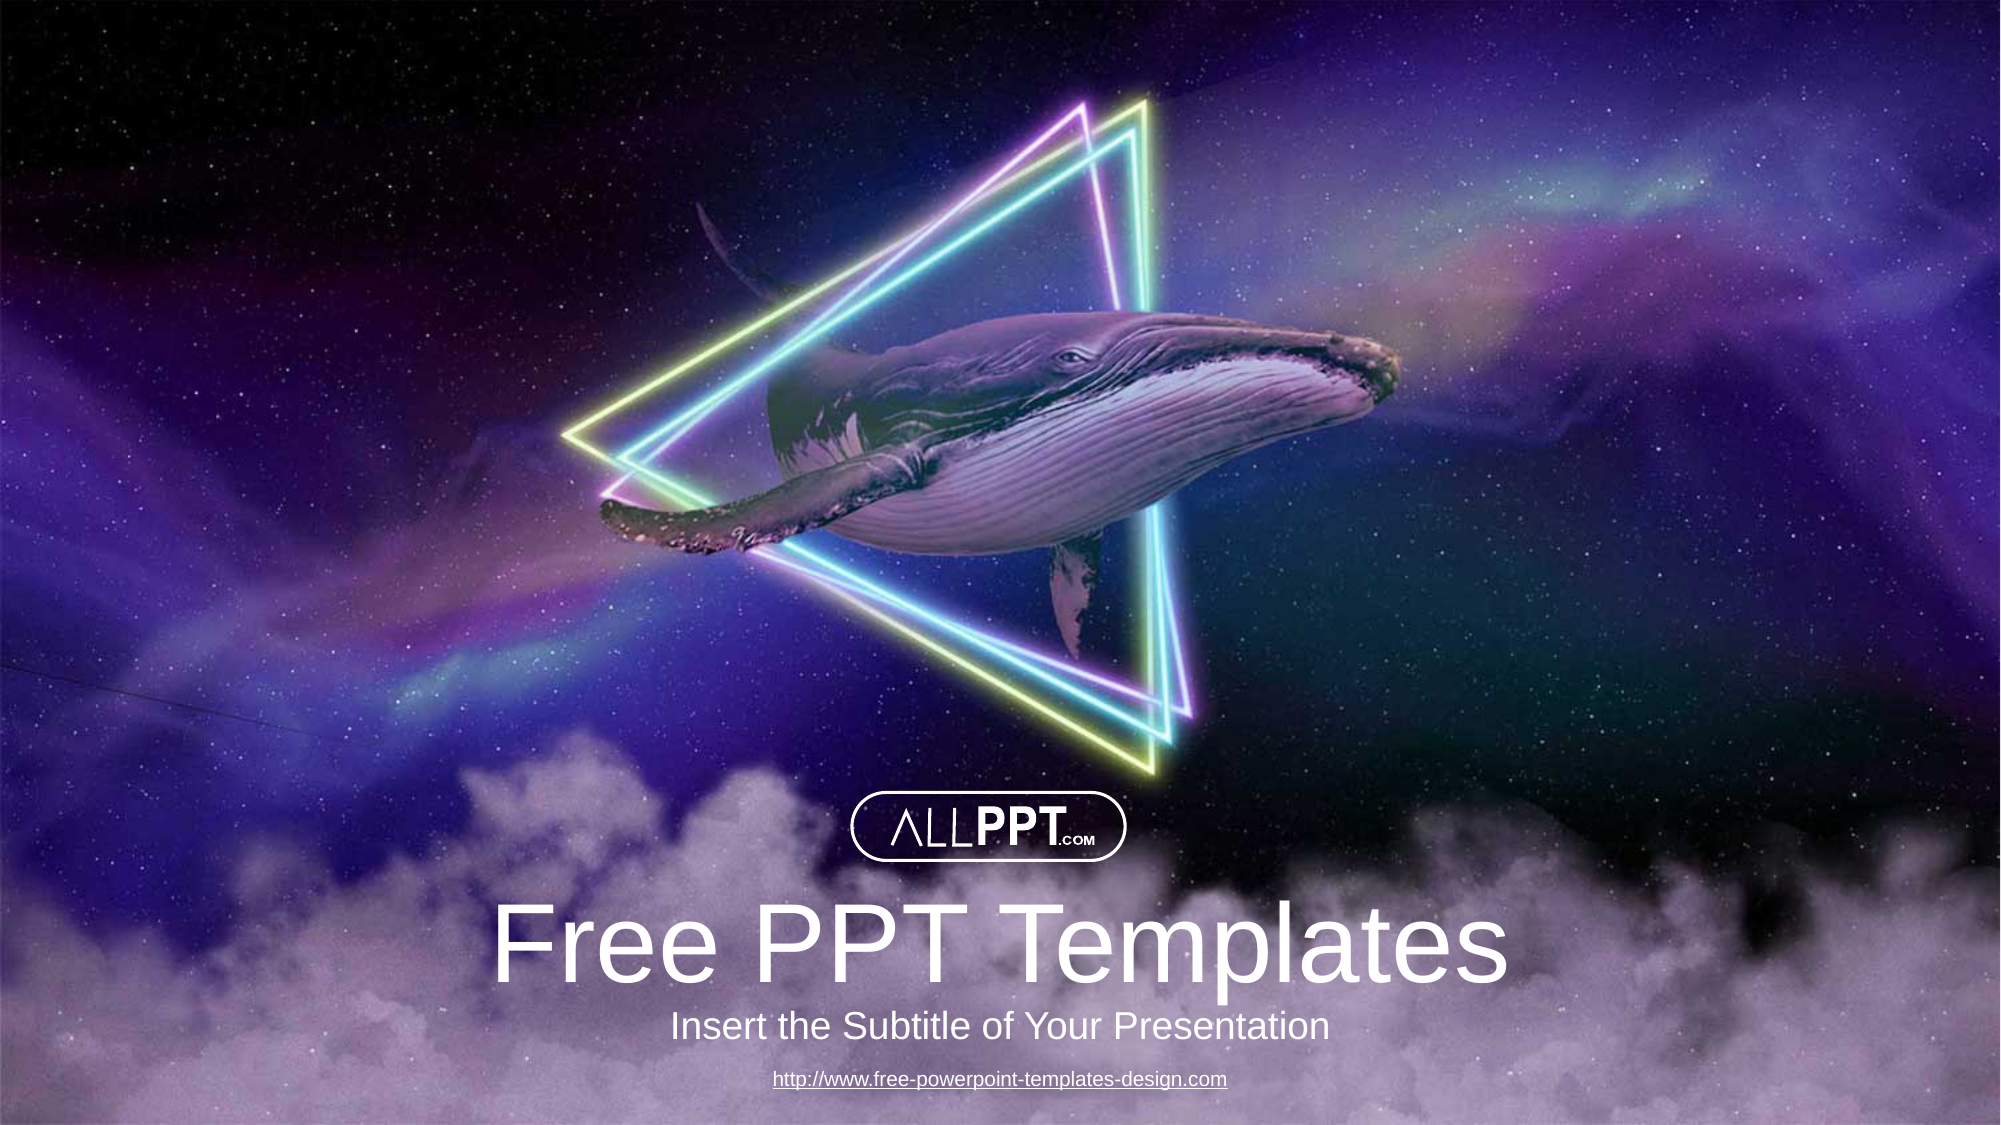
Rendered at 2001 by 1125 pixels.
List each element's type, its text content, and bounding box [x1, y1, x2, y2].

text_box http://www.free-powerpoint-templates-design.com [0, 1058, 2000, 1099]
text_box Free PPT Templates [0, 862, 2000, 993]
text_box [850, 790, 1127, 862]
picture [0, 0, 2001, 1125]
text_box Insert the Subtitle of Your Presentation [0, 993, 2000, 1055]
